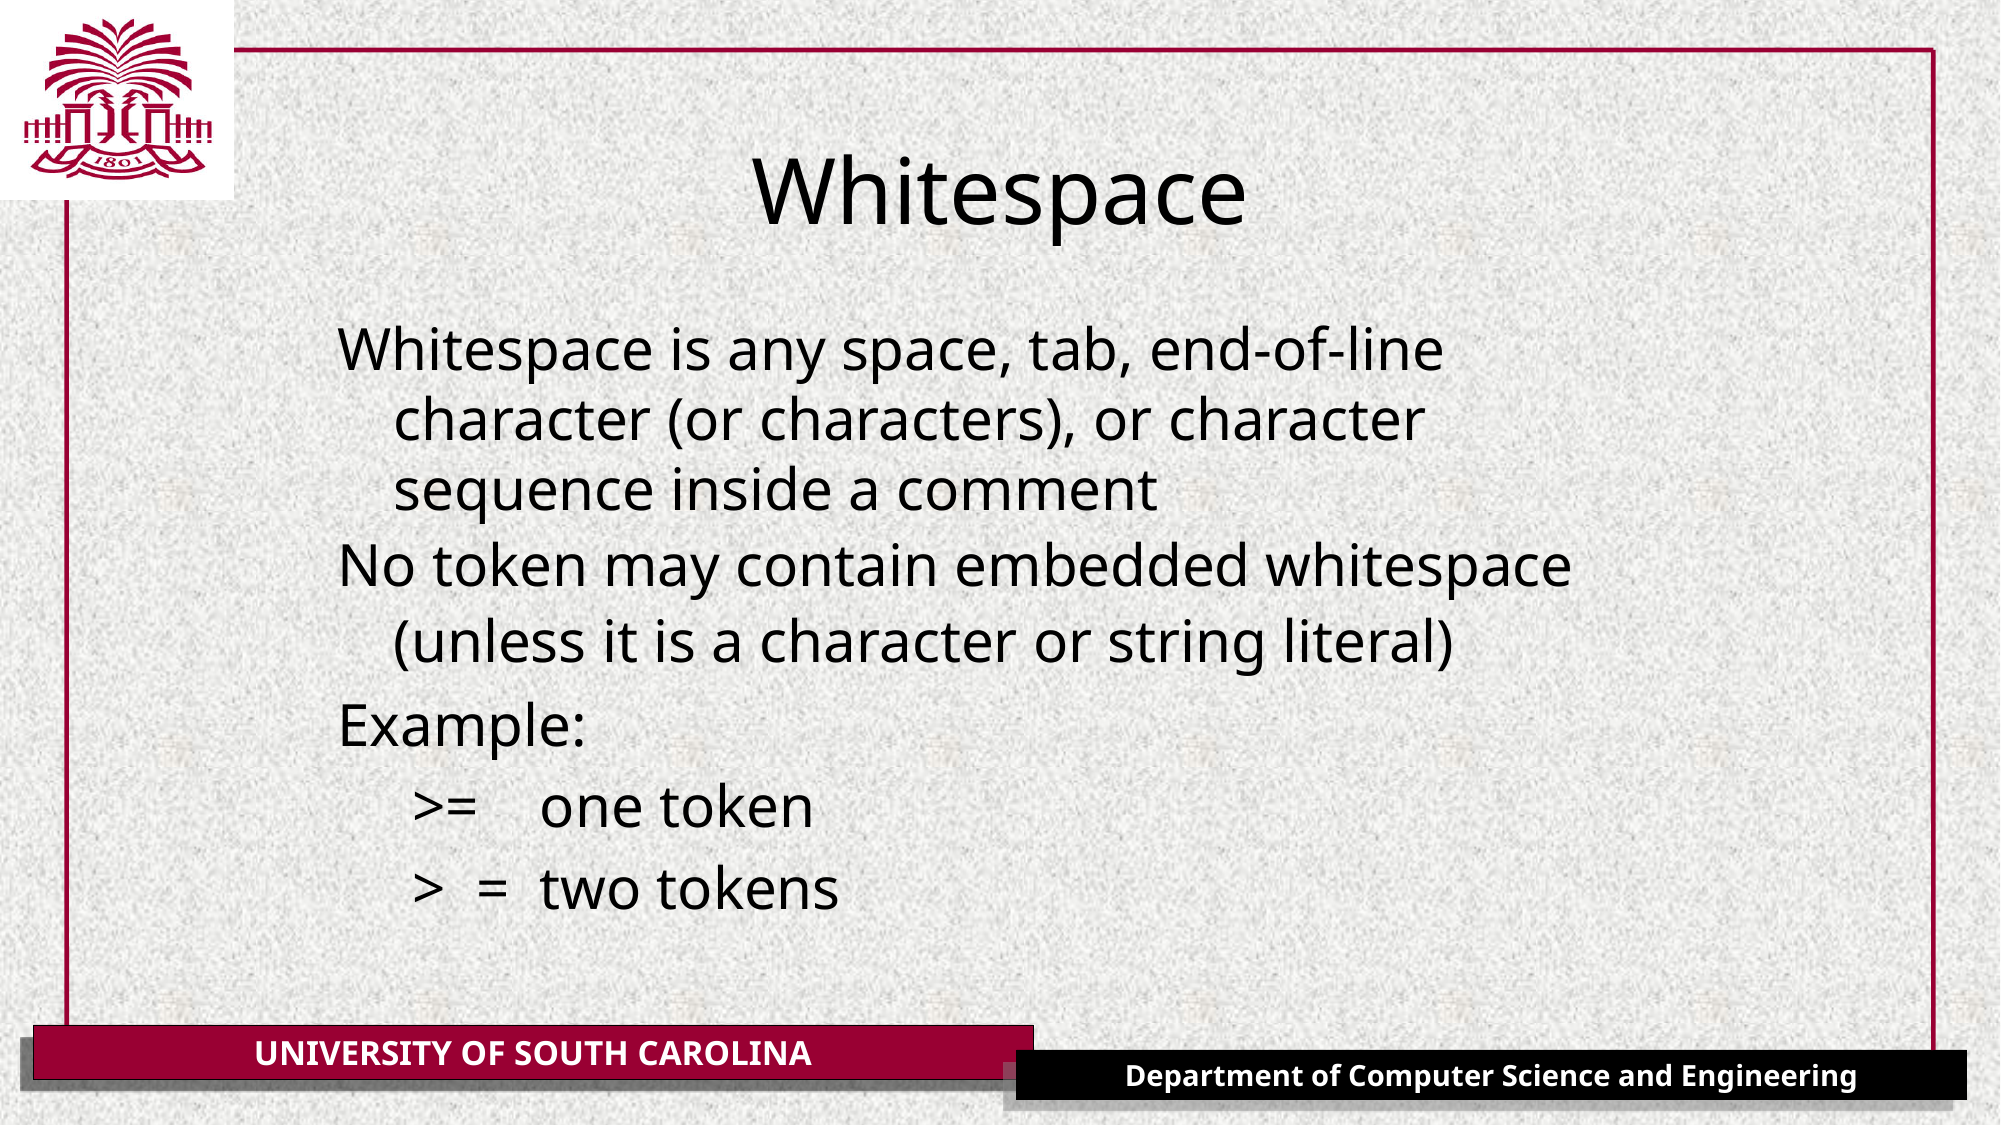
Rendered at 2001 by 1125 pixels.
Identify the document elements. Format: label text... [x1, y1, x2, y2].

picture [0, 0, 2001, 1125]
list Whitespace is any space, tab, end-of-line character (or characters), or character sequence inside a comment No token may contain embedded whitespace (unless it is a character or string literal) Example: >= one token > = two tokens [337, 312, 1700, 925]
title Whitespace [362, 99, 1638, 288]
